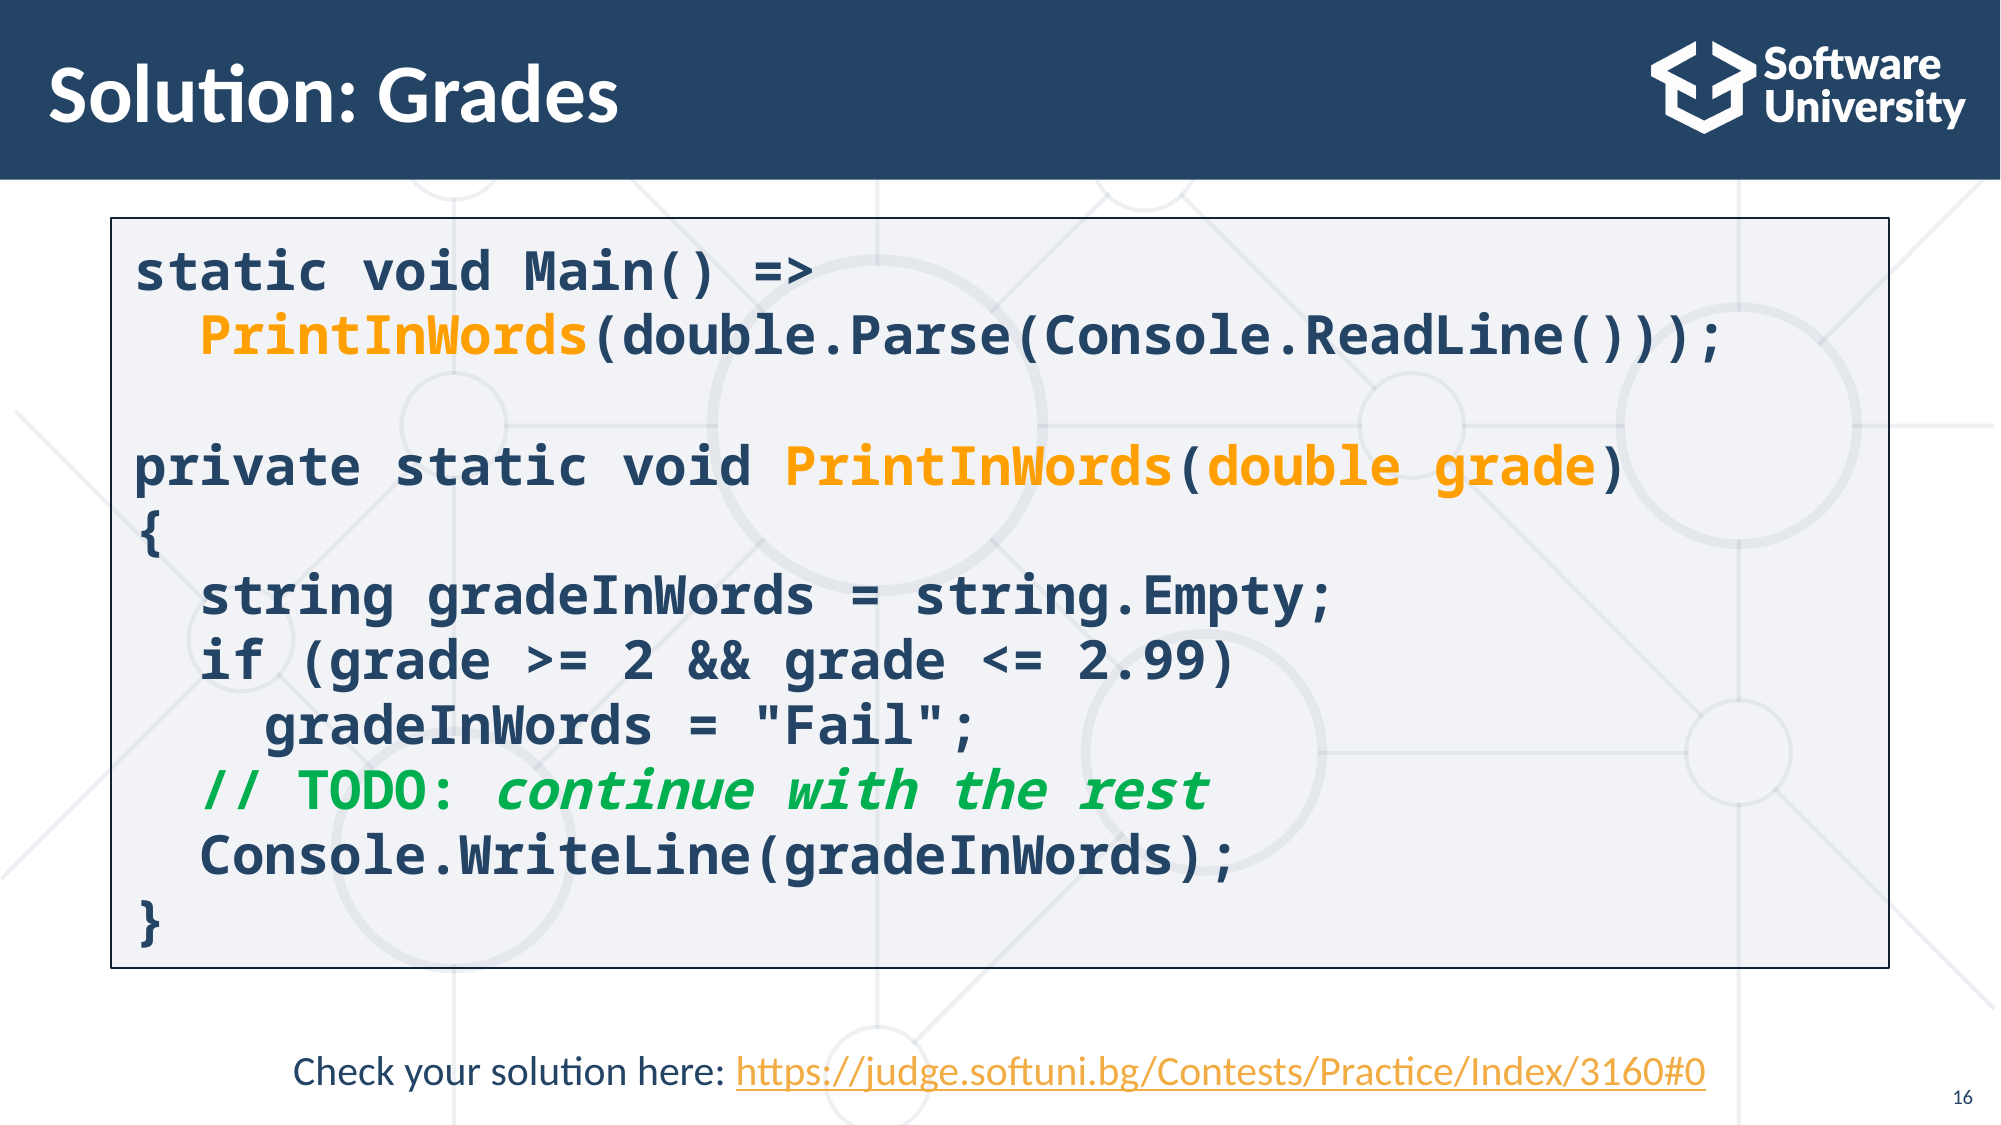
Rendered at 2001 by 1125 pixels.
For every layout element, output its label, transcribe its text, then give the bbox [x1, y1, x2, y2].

text_box static void Main() => PrintInWords(double.Parse(Console.ReadLine())); private static void PrintInWords(double grade) { string gradeInWords = string.Empty; if (grade >= 2 && grade <= 2.99) gradeInWords = "Fail"; // TODO: continue with the rest Console.WriteLine(gradeInWords); } [111, 218, 1889, 969]
slide_number 16 [1927, 1067, 1989, 1117]
text_box Check your solution here: https://judge.softuni.bg/Contests/Practice/Index/3160#0 [131, 1036, 1869, 1102]
picture [1651, 41, 1966, 134]
title Solution: Grades [31, 16, 1625, 162]
